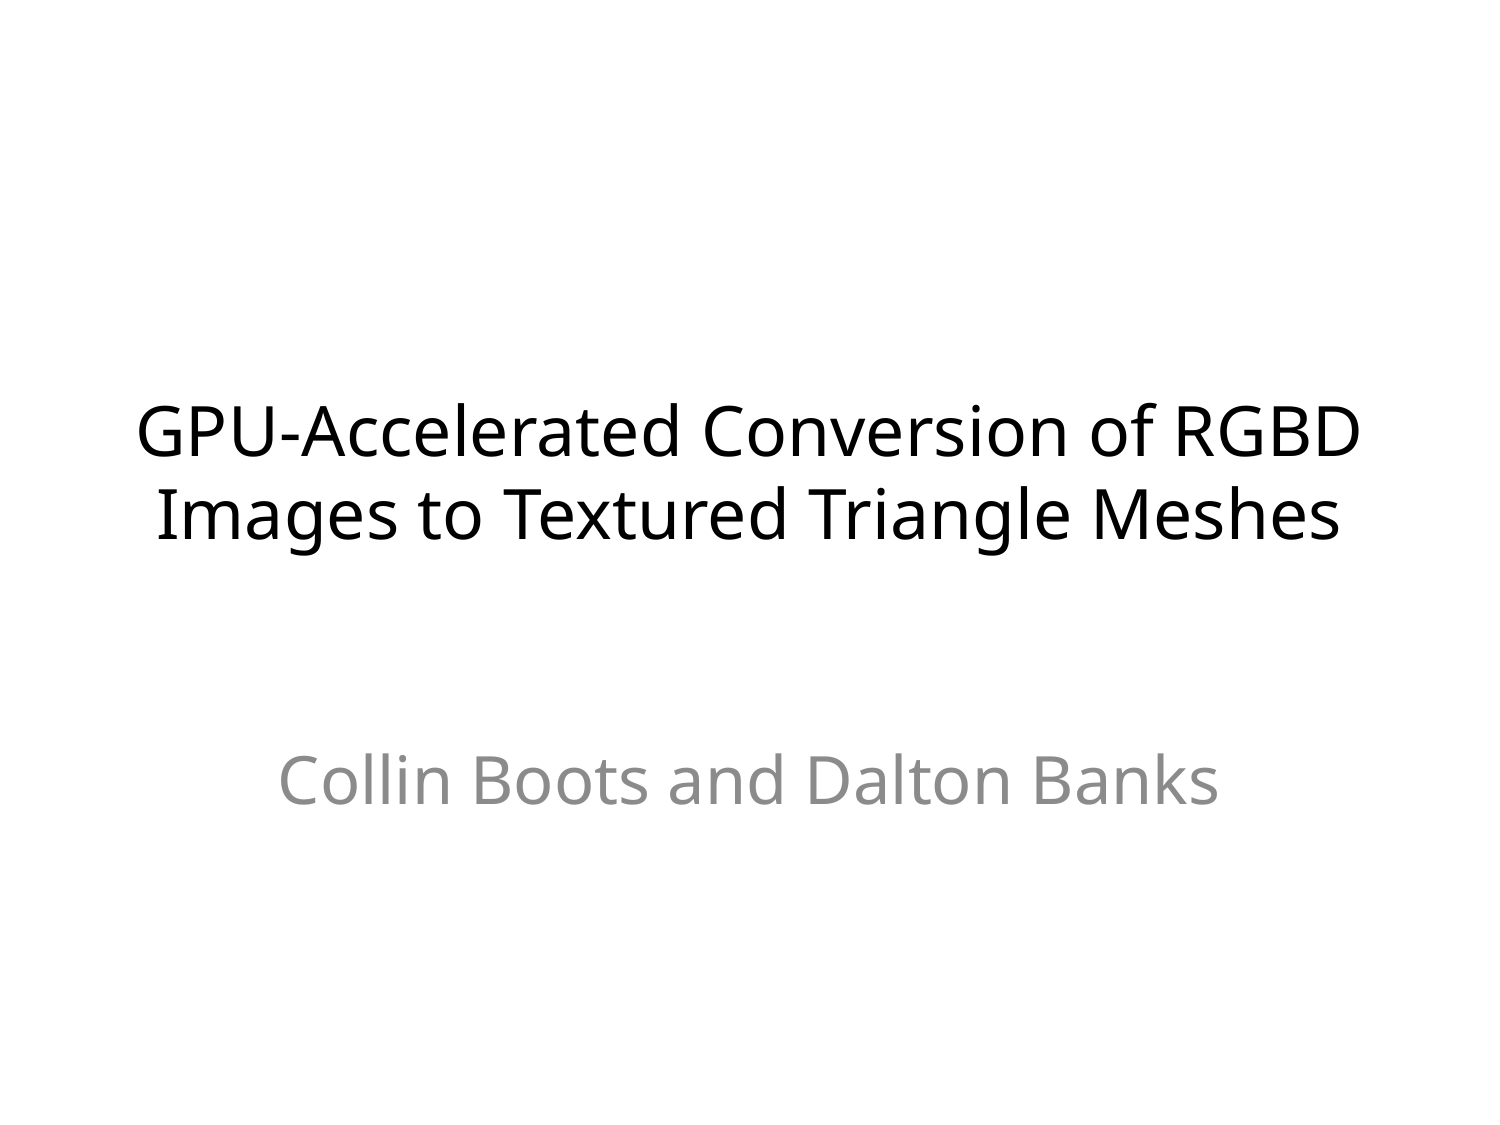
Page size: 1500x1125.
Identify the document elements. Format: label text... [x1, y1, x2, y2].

subtitle Collin Boots and Dalton Banks [225, 637, 1275, 925]
title GPU-Accelerated Conversion of RGBD Images to Textured Triangle Meshes [112, 349, 1388, 591]
